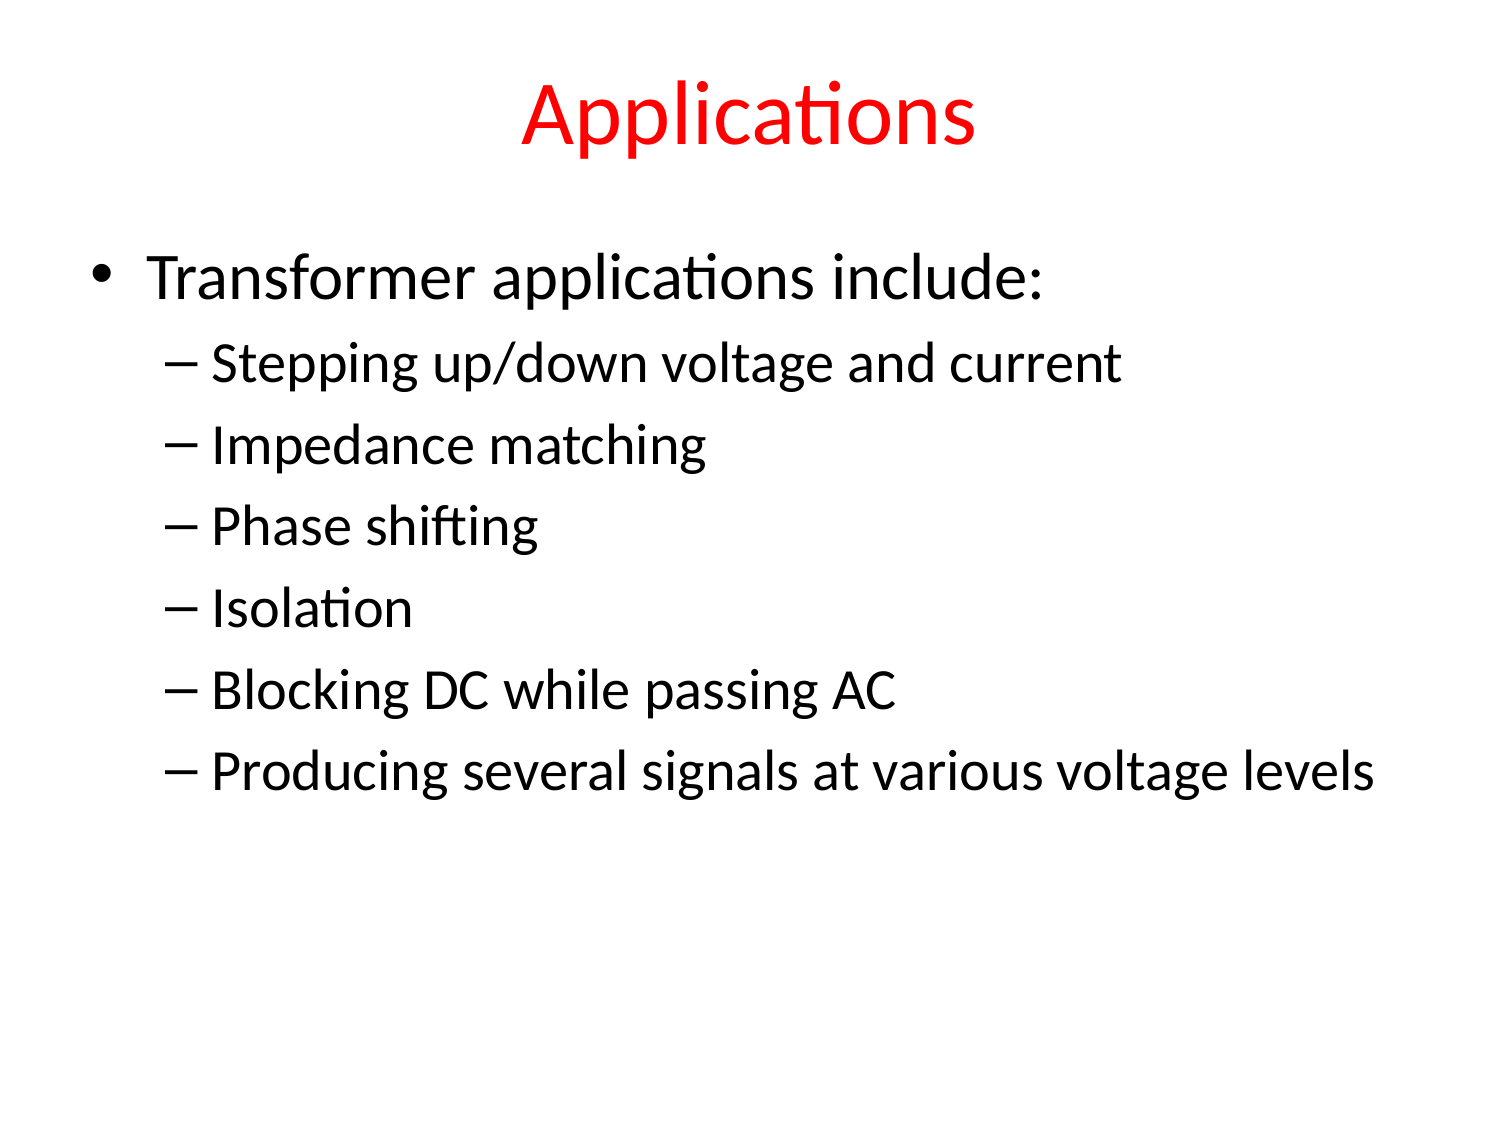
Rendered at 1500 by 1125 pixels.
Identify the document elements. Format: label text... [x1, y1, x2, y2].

title Applications [75, 45, 1425, 200]
list Transformer applications include: Stepping up/down voltage and current Impedance matching Phase shifting Isolation Blocking DC while passing AC Producing several signals at various voltage levels [75, 224, 1425, 1005]
